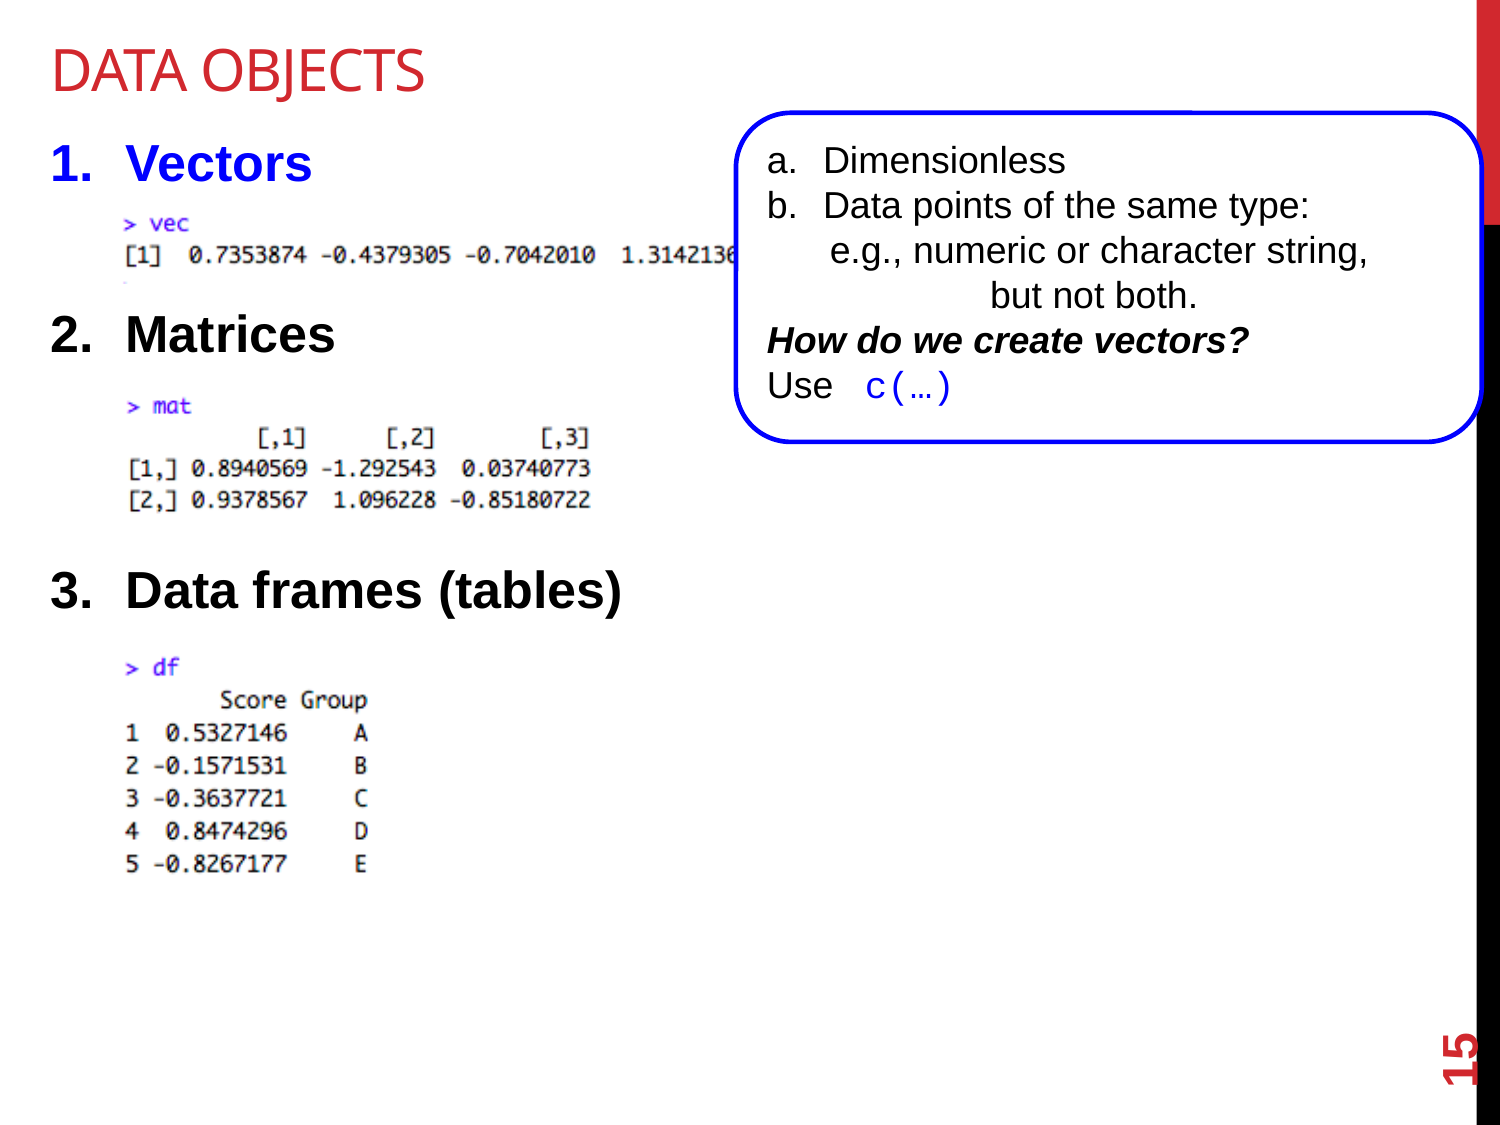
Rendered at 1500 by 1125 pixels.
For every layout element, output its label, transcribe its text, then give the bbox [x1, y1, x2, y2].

list Vectors Matrices Data frames (tables) [35, 122, 1462, 1111]
picture [119, 210, 1095, 285]
slide_number 15 [1427, 887, 1488, 1104]
picture [121, 389, 1324, 523]
text_box Dimensionless Data points of the same type: e.g., numeric or character string, but not both. How do we create vectors? Use c(…) [733, 110, 1485, 445]
picture [120, 650, 1230, 890]
title Data objects [35, 25, 1462, 111]
